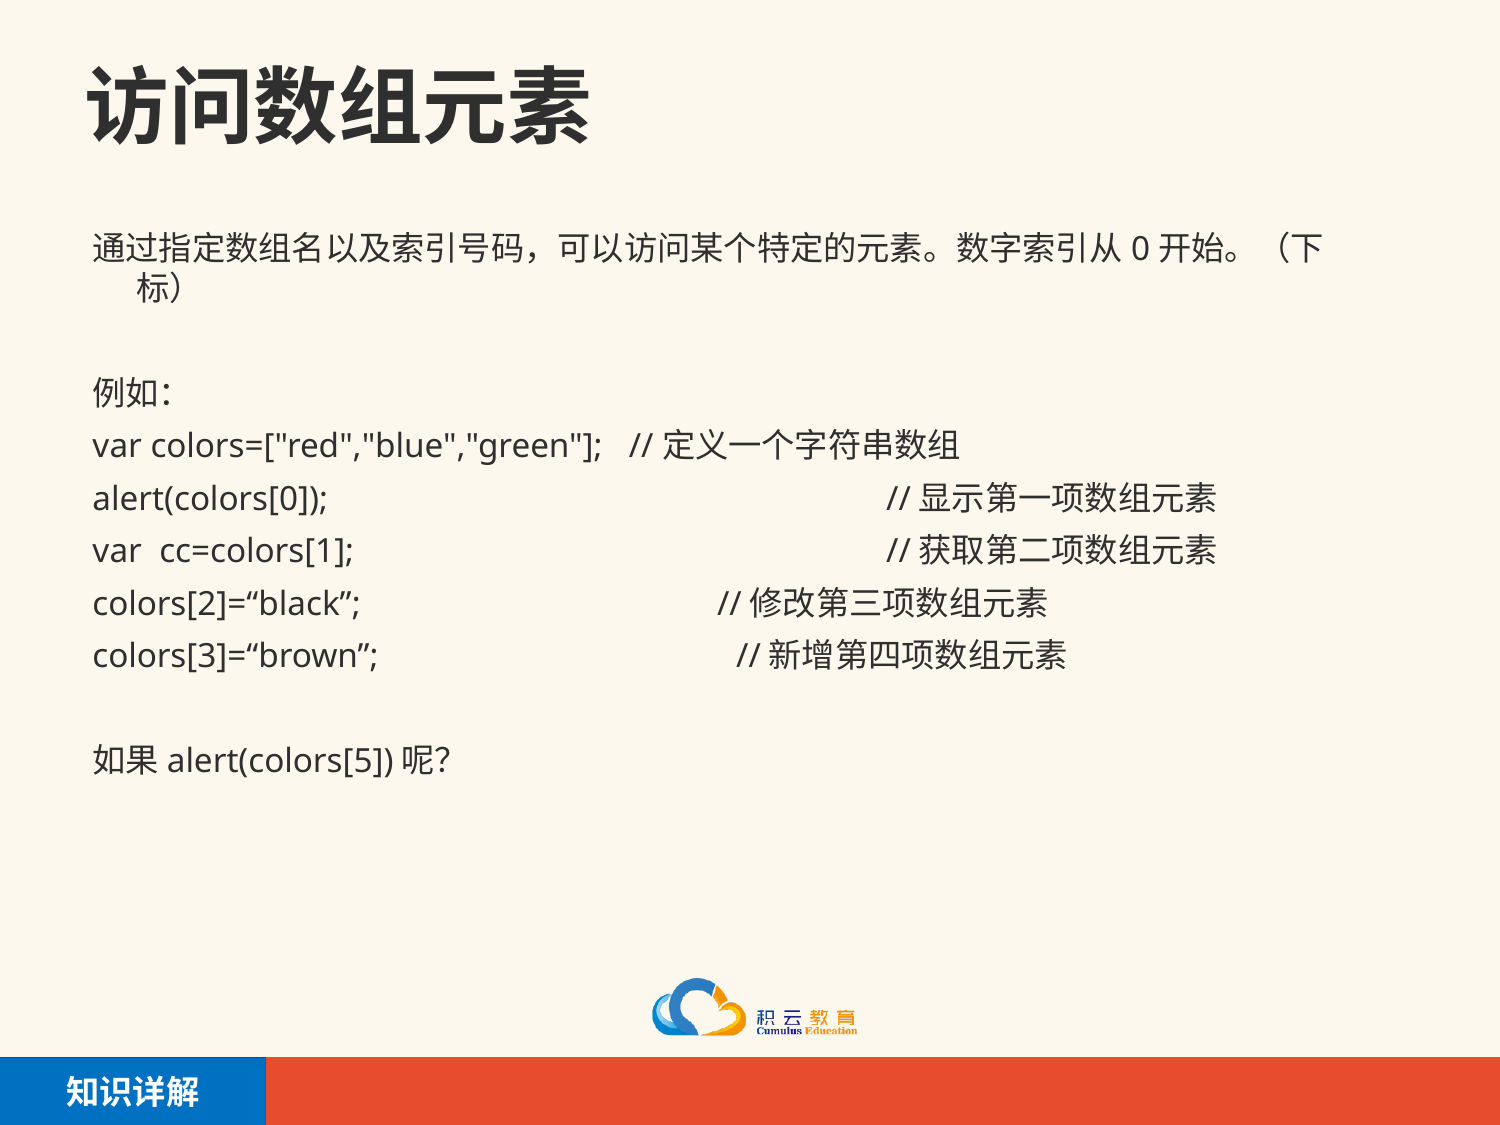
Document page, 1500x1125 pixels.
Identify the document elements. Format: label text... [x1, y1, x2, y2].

picture [643, 971, 869, 1044]
text_box 通过指定数组名以及索引号码，可以访问某个特定的元素。数字索引从0开始。（下标） 例如： var colors=["red","blue","green"]; //定义一个字符串数组 alert(colors[0]); //显示第一项数组元素 var cc=colors[1]; //获取第二项数组元素 colors[2]=“black”; //修改第三项数组元素 colors[3]=“brown”; //新增第四项数组元素 如果alert(colors[5])呢？ [88, 219, 1329, 787]
title 访问数组元素 [69, 55, 1431, 163]
